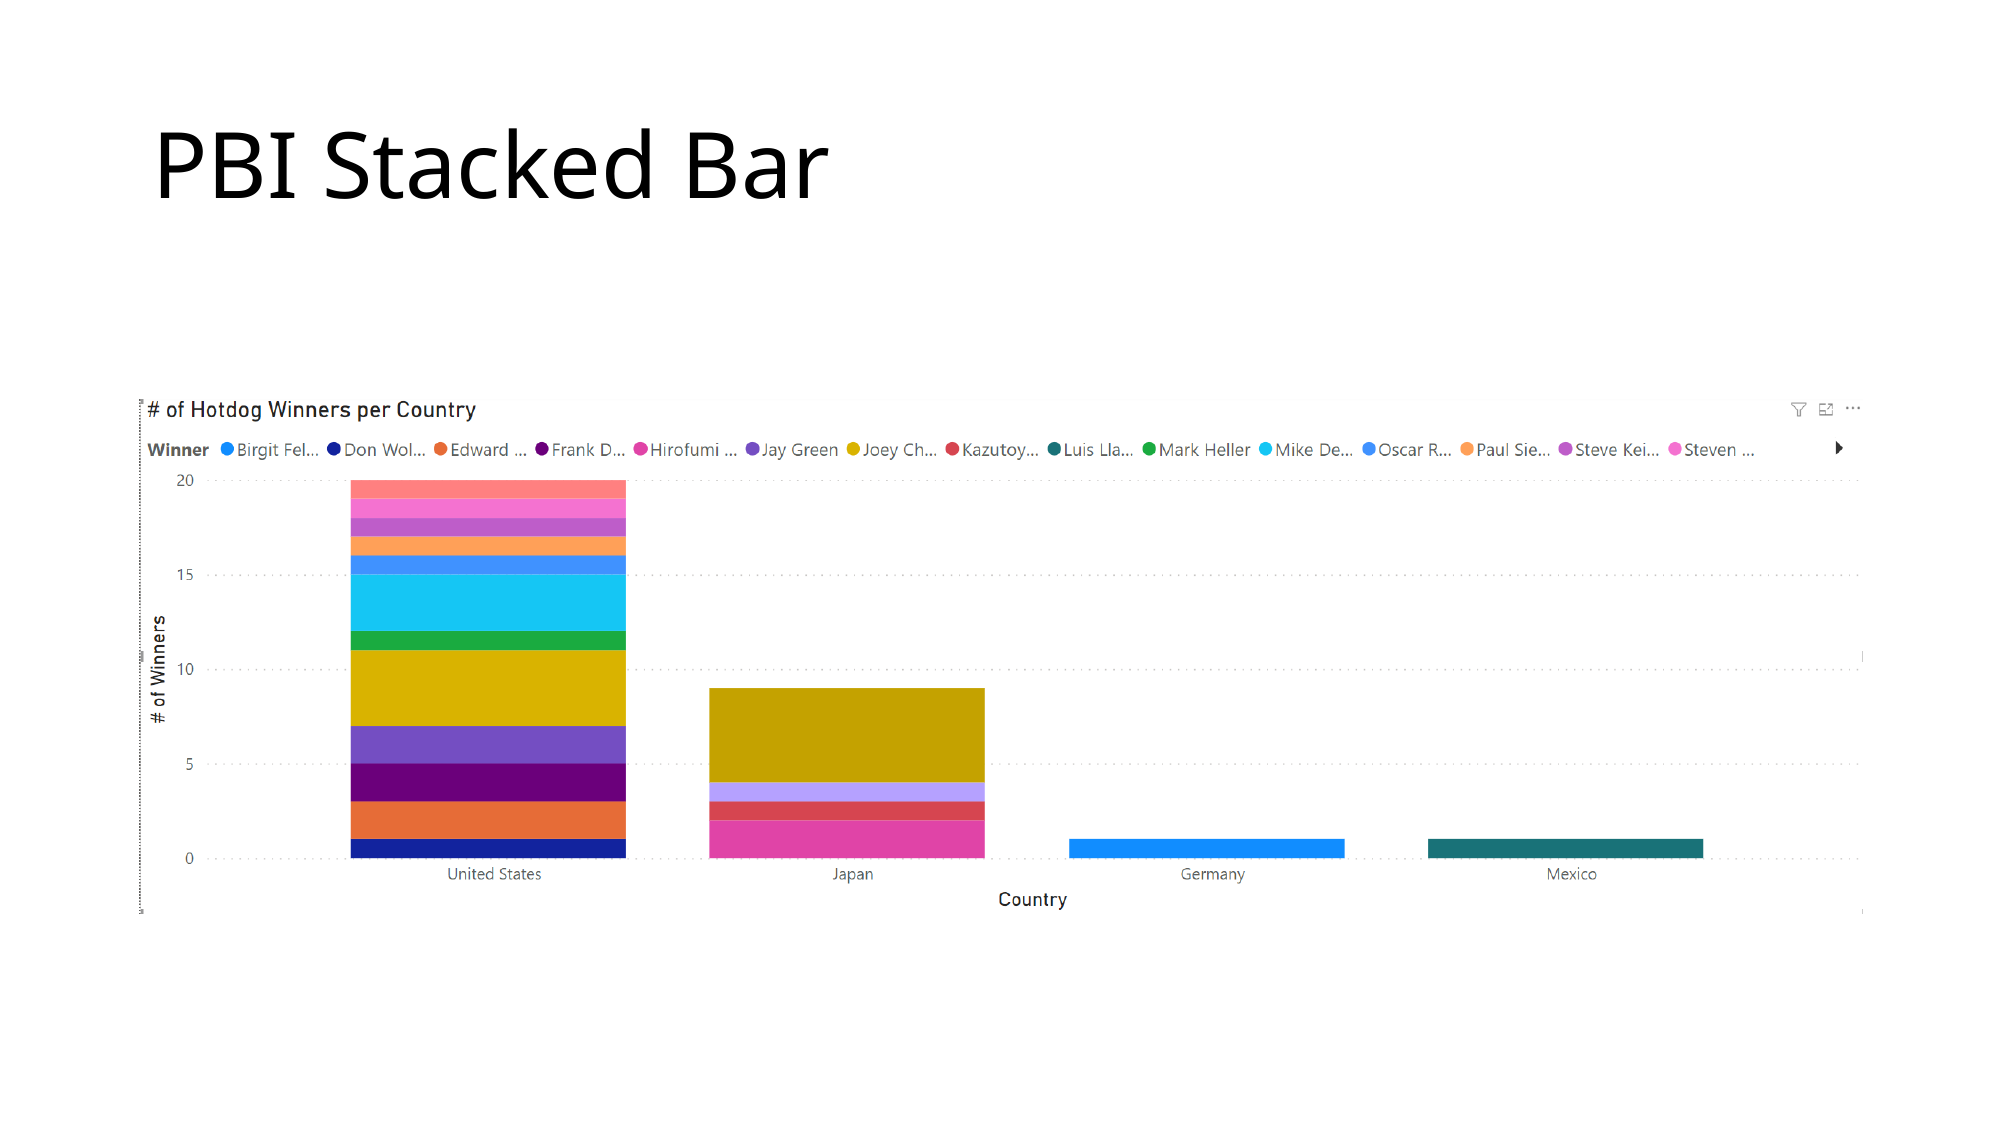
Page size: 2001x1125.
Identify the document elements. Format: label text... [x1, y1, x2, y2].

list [137, 399, 1863, 914]
title PBI Stacked Bar [137, 59, 1863, 278]
